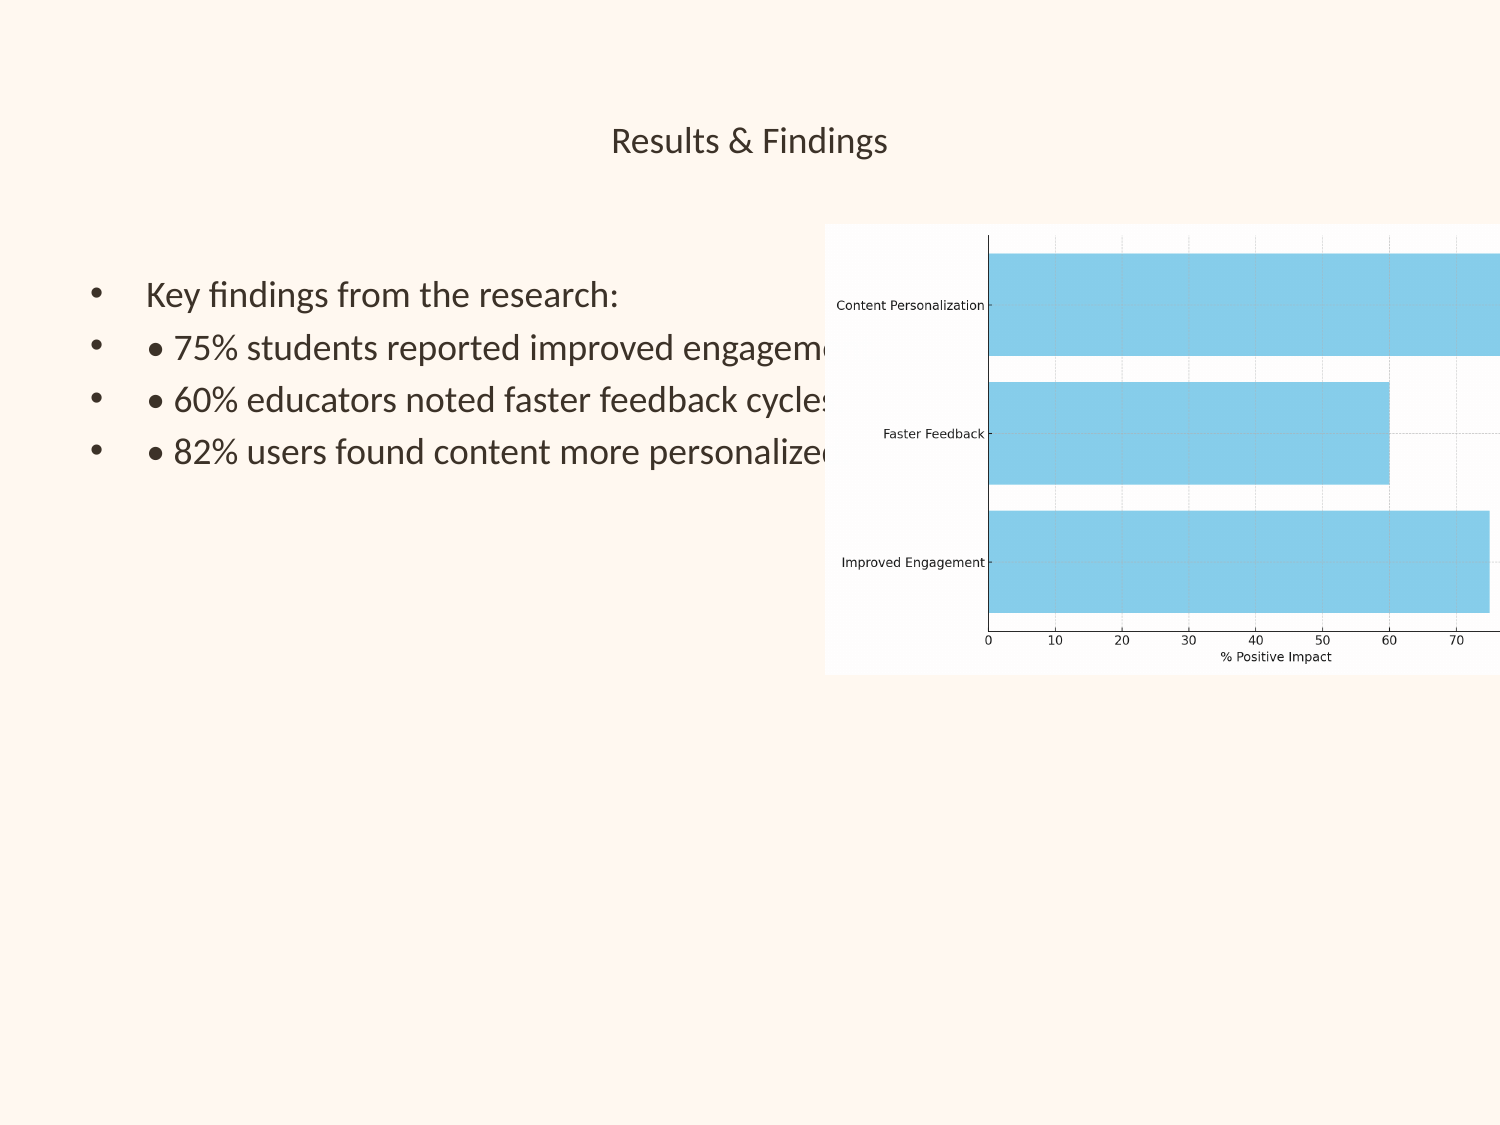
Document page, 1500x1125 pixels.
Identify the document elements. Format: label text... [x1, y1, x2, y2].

list Key findings from the research: • 75% students reported improved engagement. • 60% educators noted faster feedback cycles. • 82% users found content more personalized. [75, 262, 1425, 1005]
title Results & Findings [75, 45, 1425, 233]
picture [824, 224, 1500, 676]
